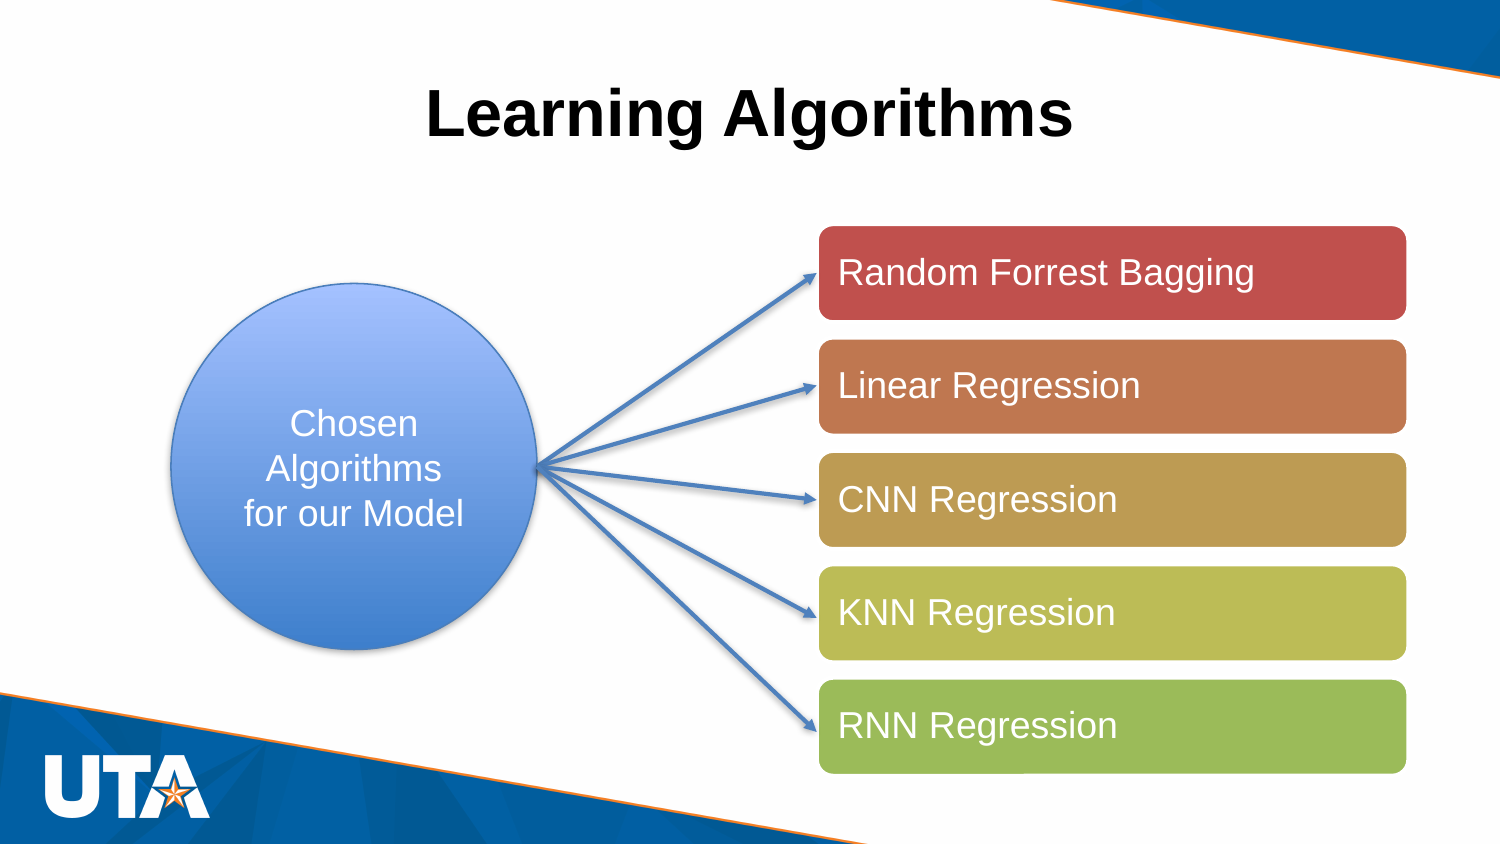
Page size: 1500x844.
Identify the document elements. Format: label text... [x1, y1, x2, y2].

title Learning Algorithms [75, 39, 1425, 180]
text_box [536, 272, 817, 384]
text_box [536, 385, 817, 463]
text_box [816, 218, 1409, 782]
picture [0, 0, 1500, 844]
text_box Chosen Algorithms for our Model [170, 282, 530, 651]
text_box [536, 466, 817, 733]
